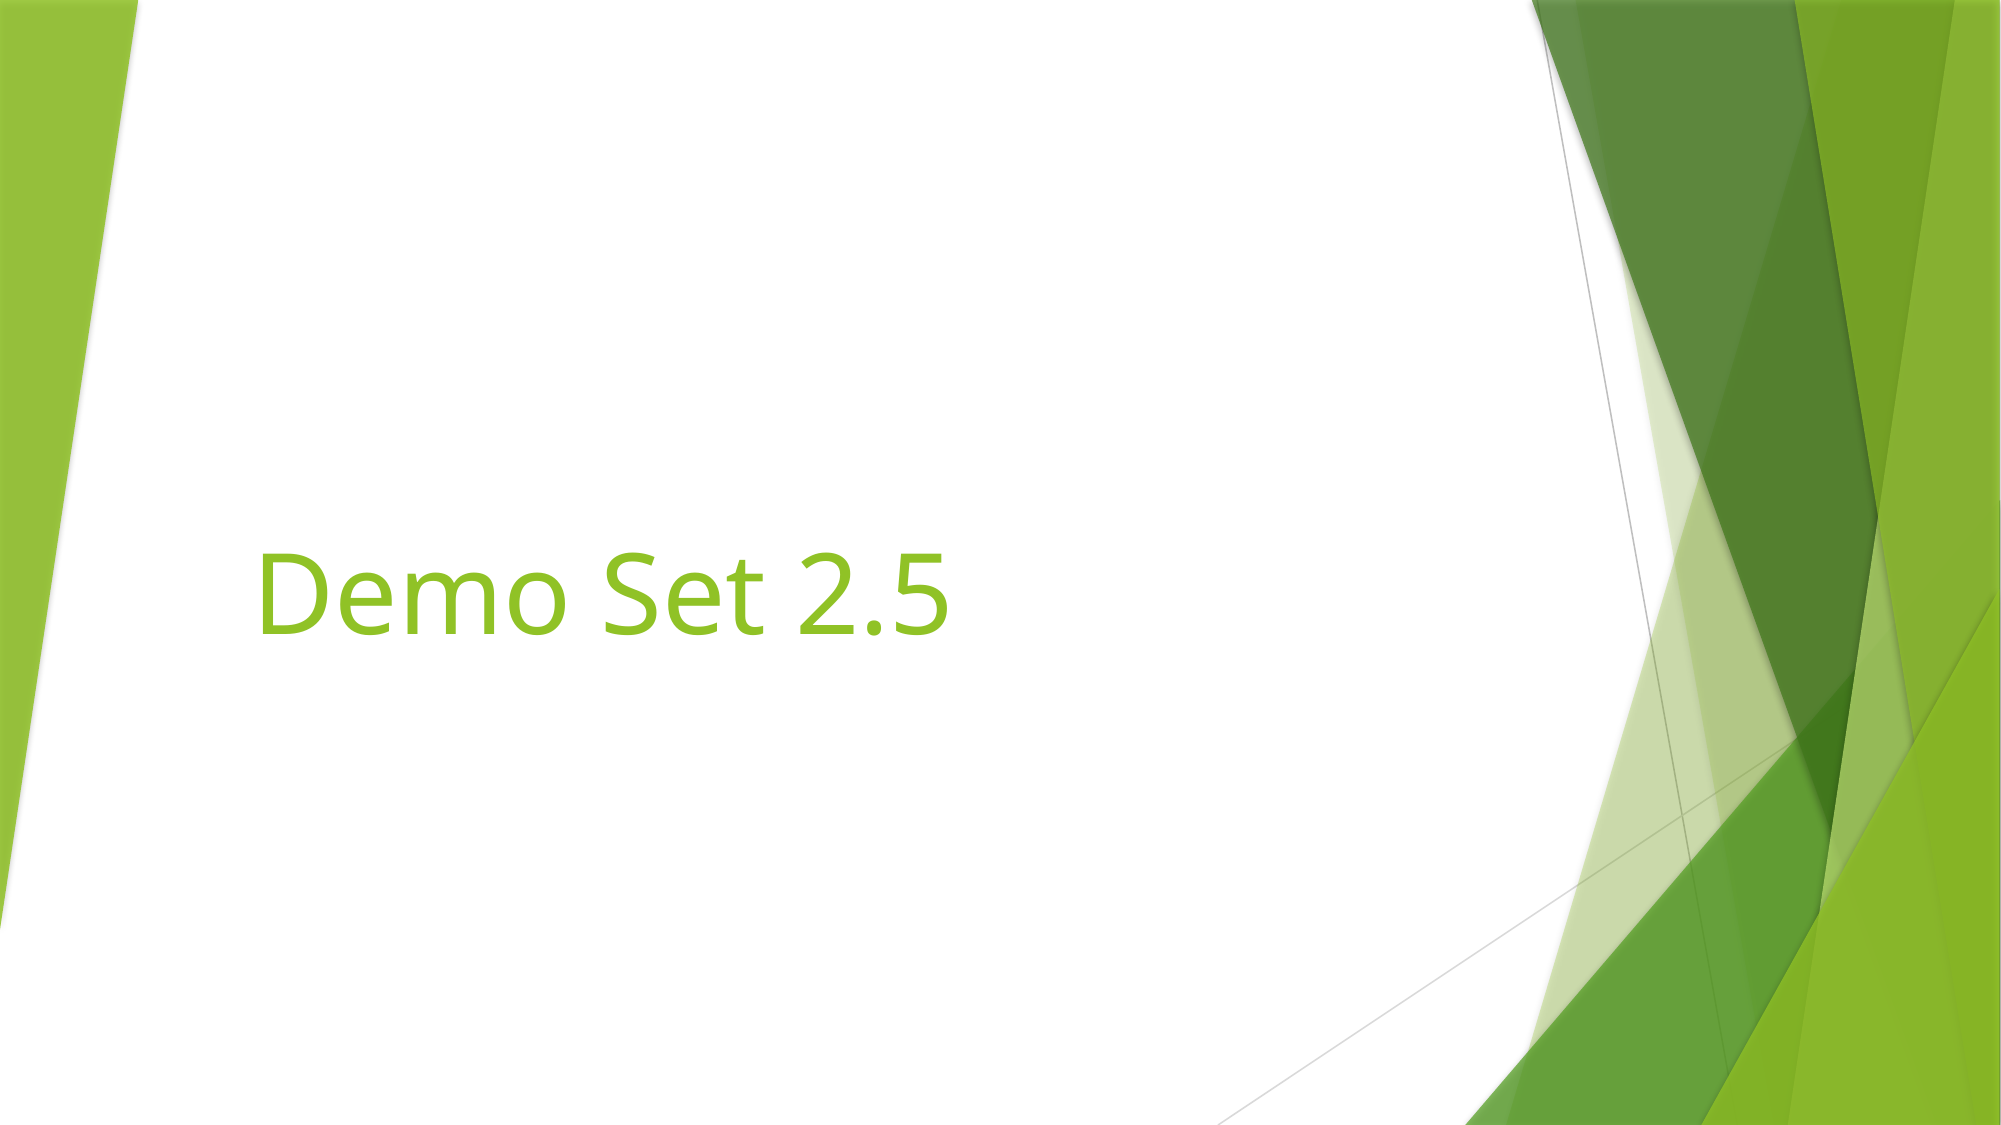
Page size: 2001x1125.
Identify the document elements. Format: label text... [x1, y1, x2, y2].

title Demo Set 2.5 [237, 394, 1512, 665]
